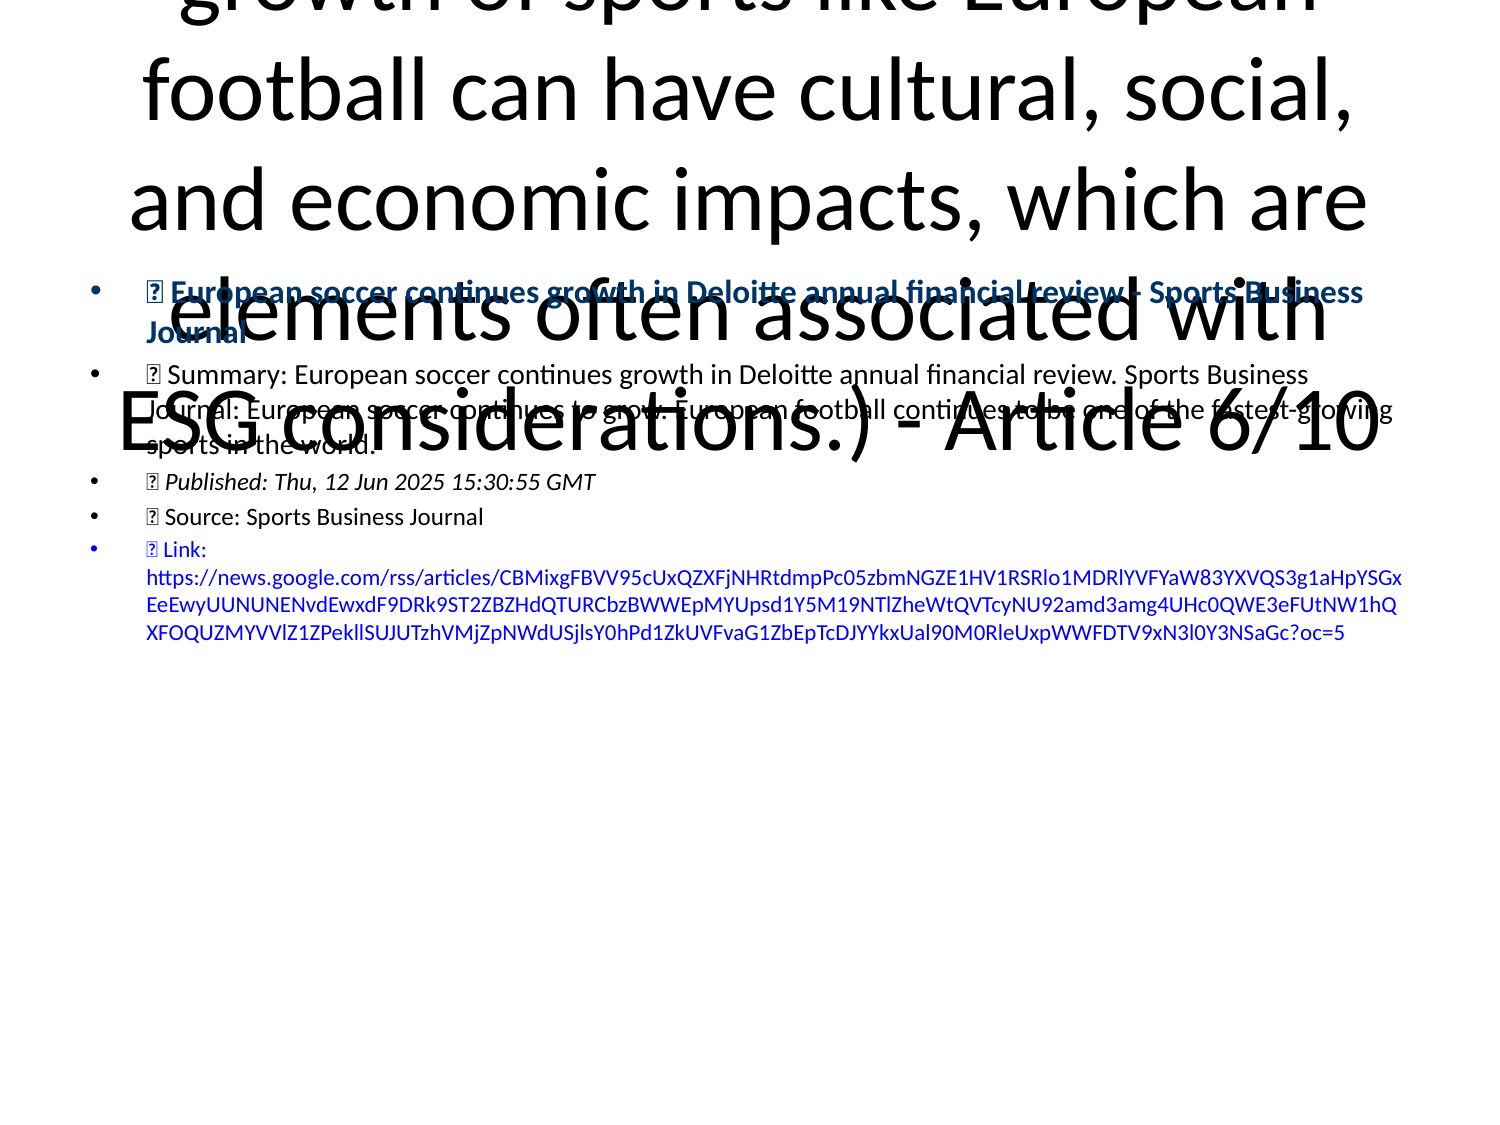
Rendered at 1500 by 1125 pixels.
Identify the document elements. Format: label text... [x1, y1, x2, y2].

list 📰 European soccer continues growth in Deloitte annual financial review - Sports Business Journal 📝 Summary: European soccer continues growth in Deloitte annual financial review. Sports Business Journal: European soccer continues to grow. European football continues to be one of the fastest-growing sports in the world. 📅 Published: Thu, 12 Jun 2025 15:30:55 GMT 📰 Source: Sports Business Journal 🔗 Link: https://news.google.com/rss/articles/CBMixgFBVV95cUxQZXFjNHRtdmpPc05zbmNGZE1HV1RSRlo1MDRlYVFYaW83YXVQS3g1aHpYSGxEeEwyUUNUNENvdEwxdF9DRk9ST2ZBZHdQTURCbzBWWEpMYUpsd1Y5M19NTlZheWtQVTcyNU92amd3amg4UHc0QWE3eFUtNW1hQXFOQUZMYVVlZ1ZPekllSUJUTzhVMjZpNWdUSjlsY0hPd1ZkUVFvaG1ZbEpTcDJYYkxUal90M0RleUxpWWFDTV9xN3l0Y3NSaGc?oc=5 [75, 262, 1425, 1005]
title 6. ESG and Sustainability (The growth of sports like European football can have cultural, social, and economic impacts, which are elements often associated with ESG considerations.) - Article 6/10 [75, 45, 1425, 233]
